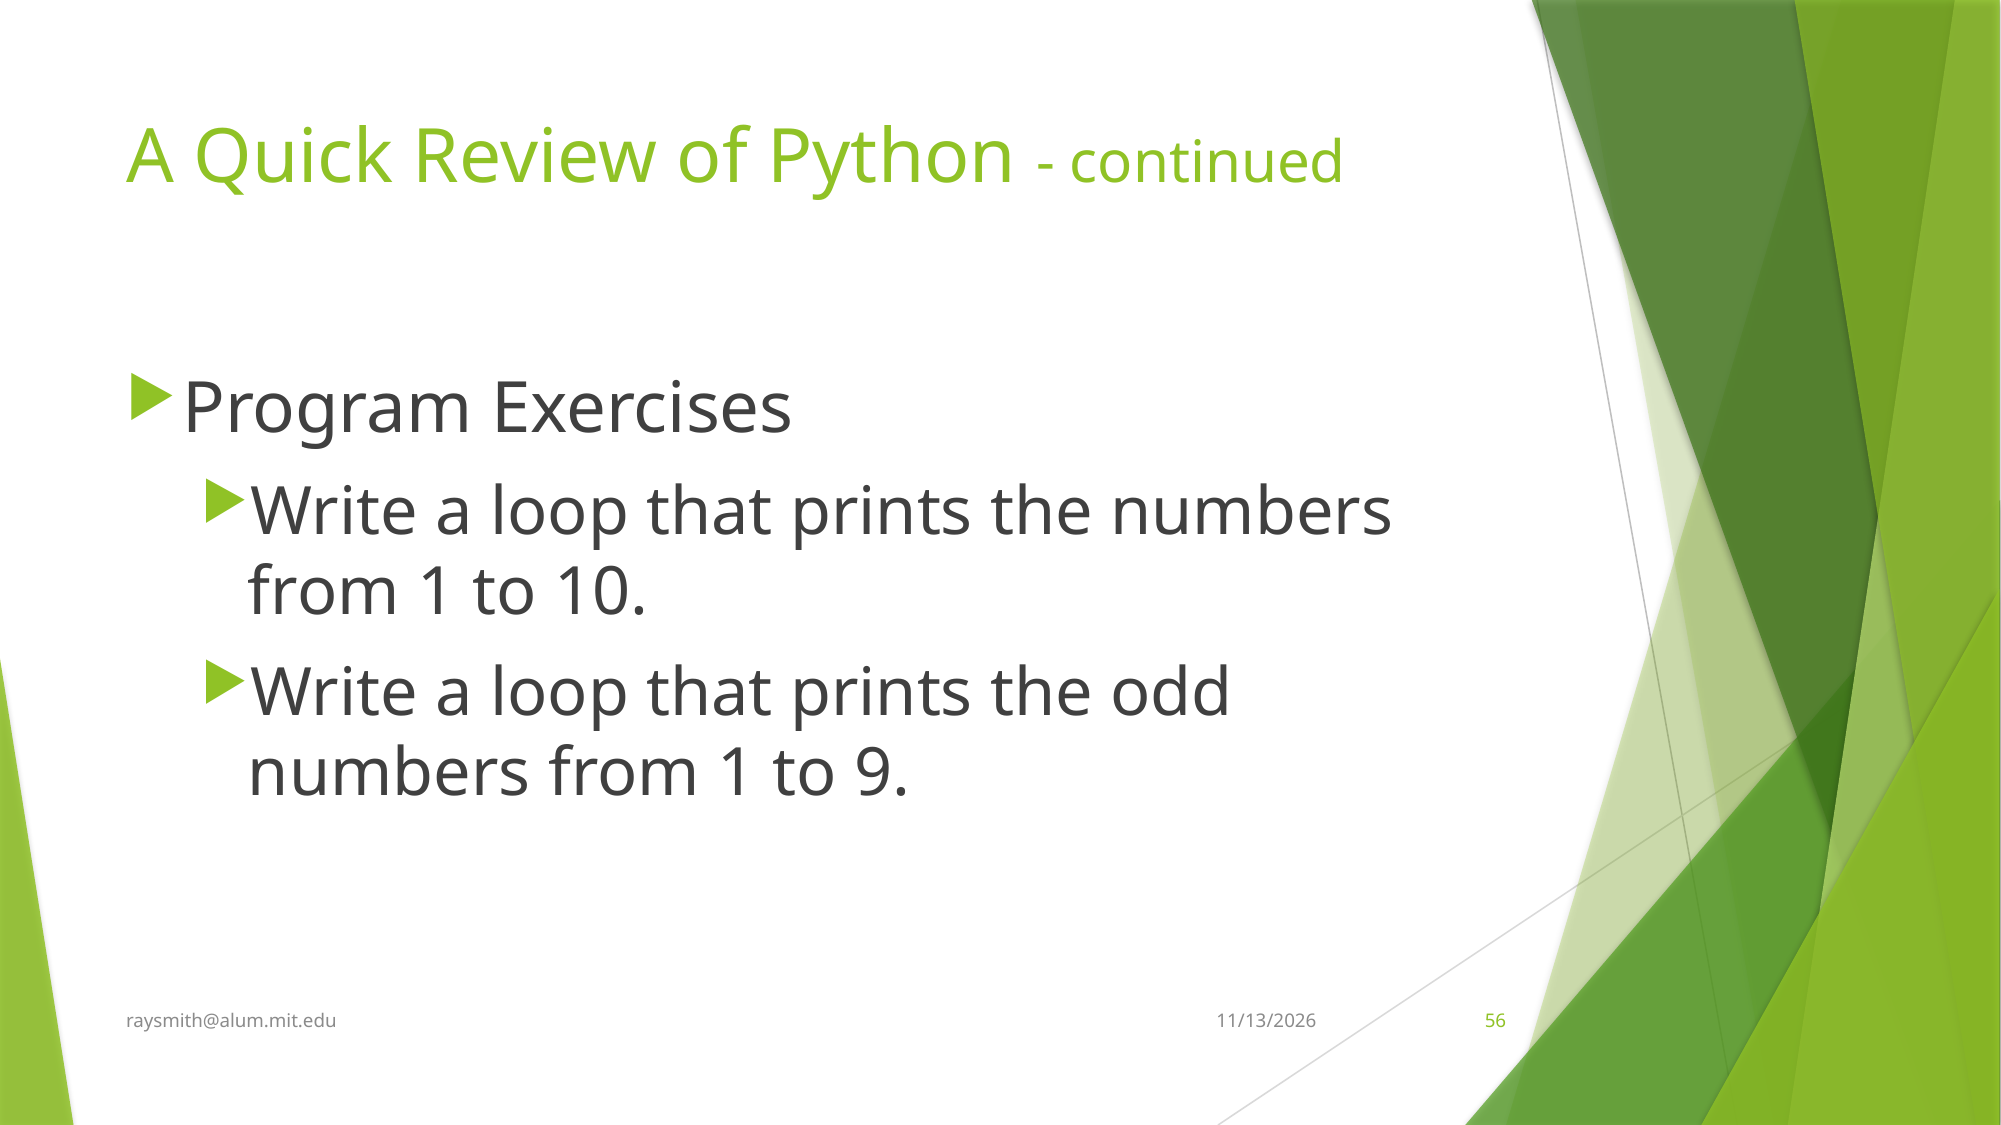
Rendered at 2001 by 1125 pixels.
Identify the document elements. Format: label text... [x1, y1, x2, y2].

list Program Exercises Write a loop that prints the numbers from 1 to 10. Write a loop that prints the odd numbers from 1 to 9. [111, 354, 1522, 992]
slide_number 56 [1409, 991, 1522, 1051]
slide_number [1181, 991, 1332, 1051]
footer raysmith@alum.mit.edu [111, 991, 1145, 1051]
title A Quick Review of Python - continued [111, 99, 1522, 317]
